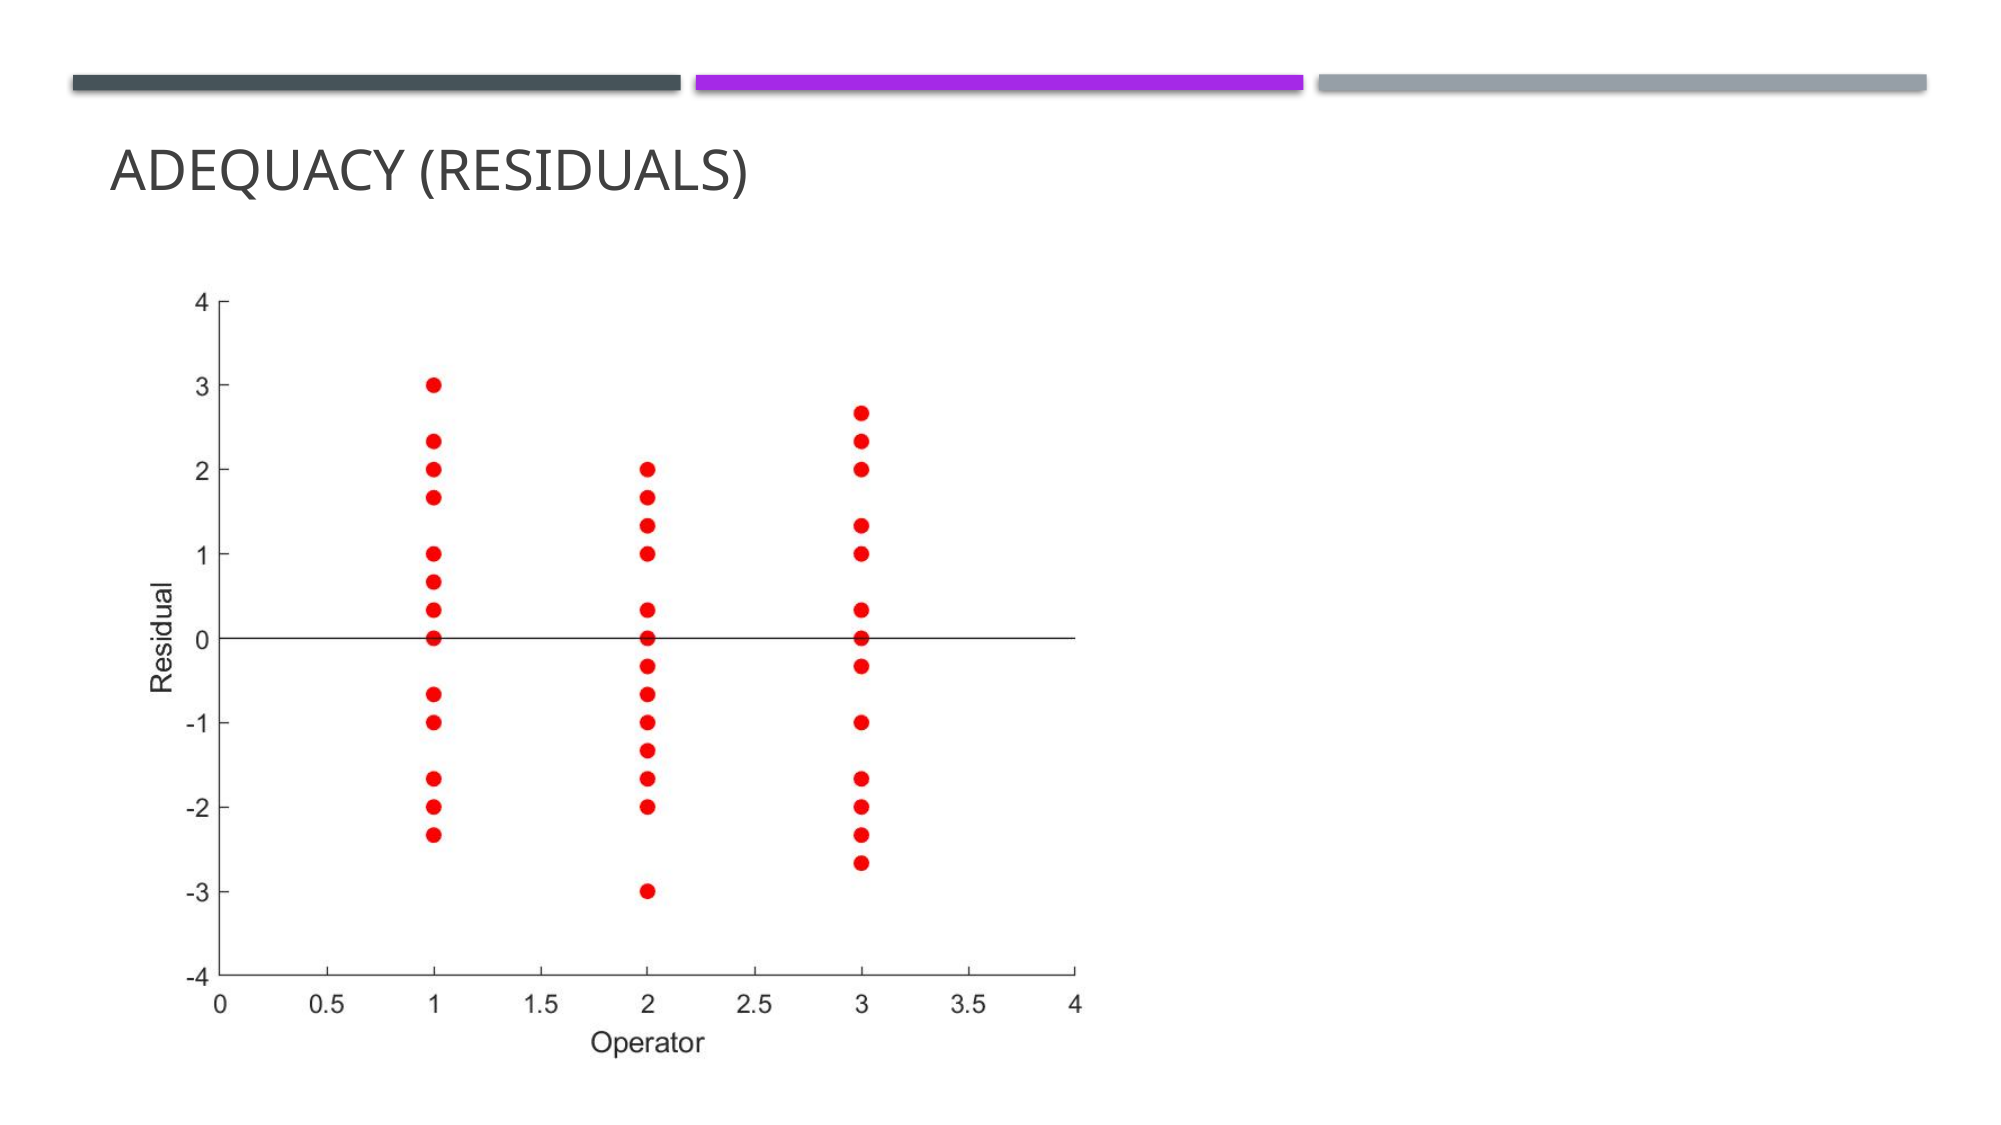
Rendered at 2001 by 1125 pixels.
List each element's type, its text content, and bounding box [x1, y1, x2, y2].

title Adequacy (Residuals) [95, 122, 1905, 211]
picture [76, 238, 1181, 1067]
